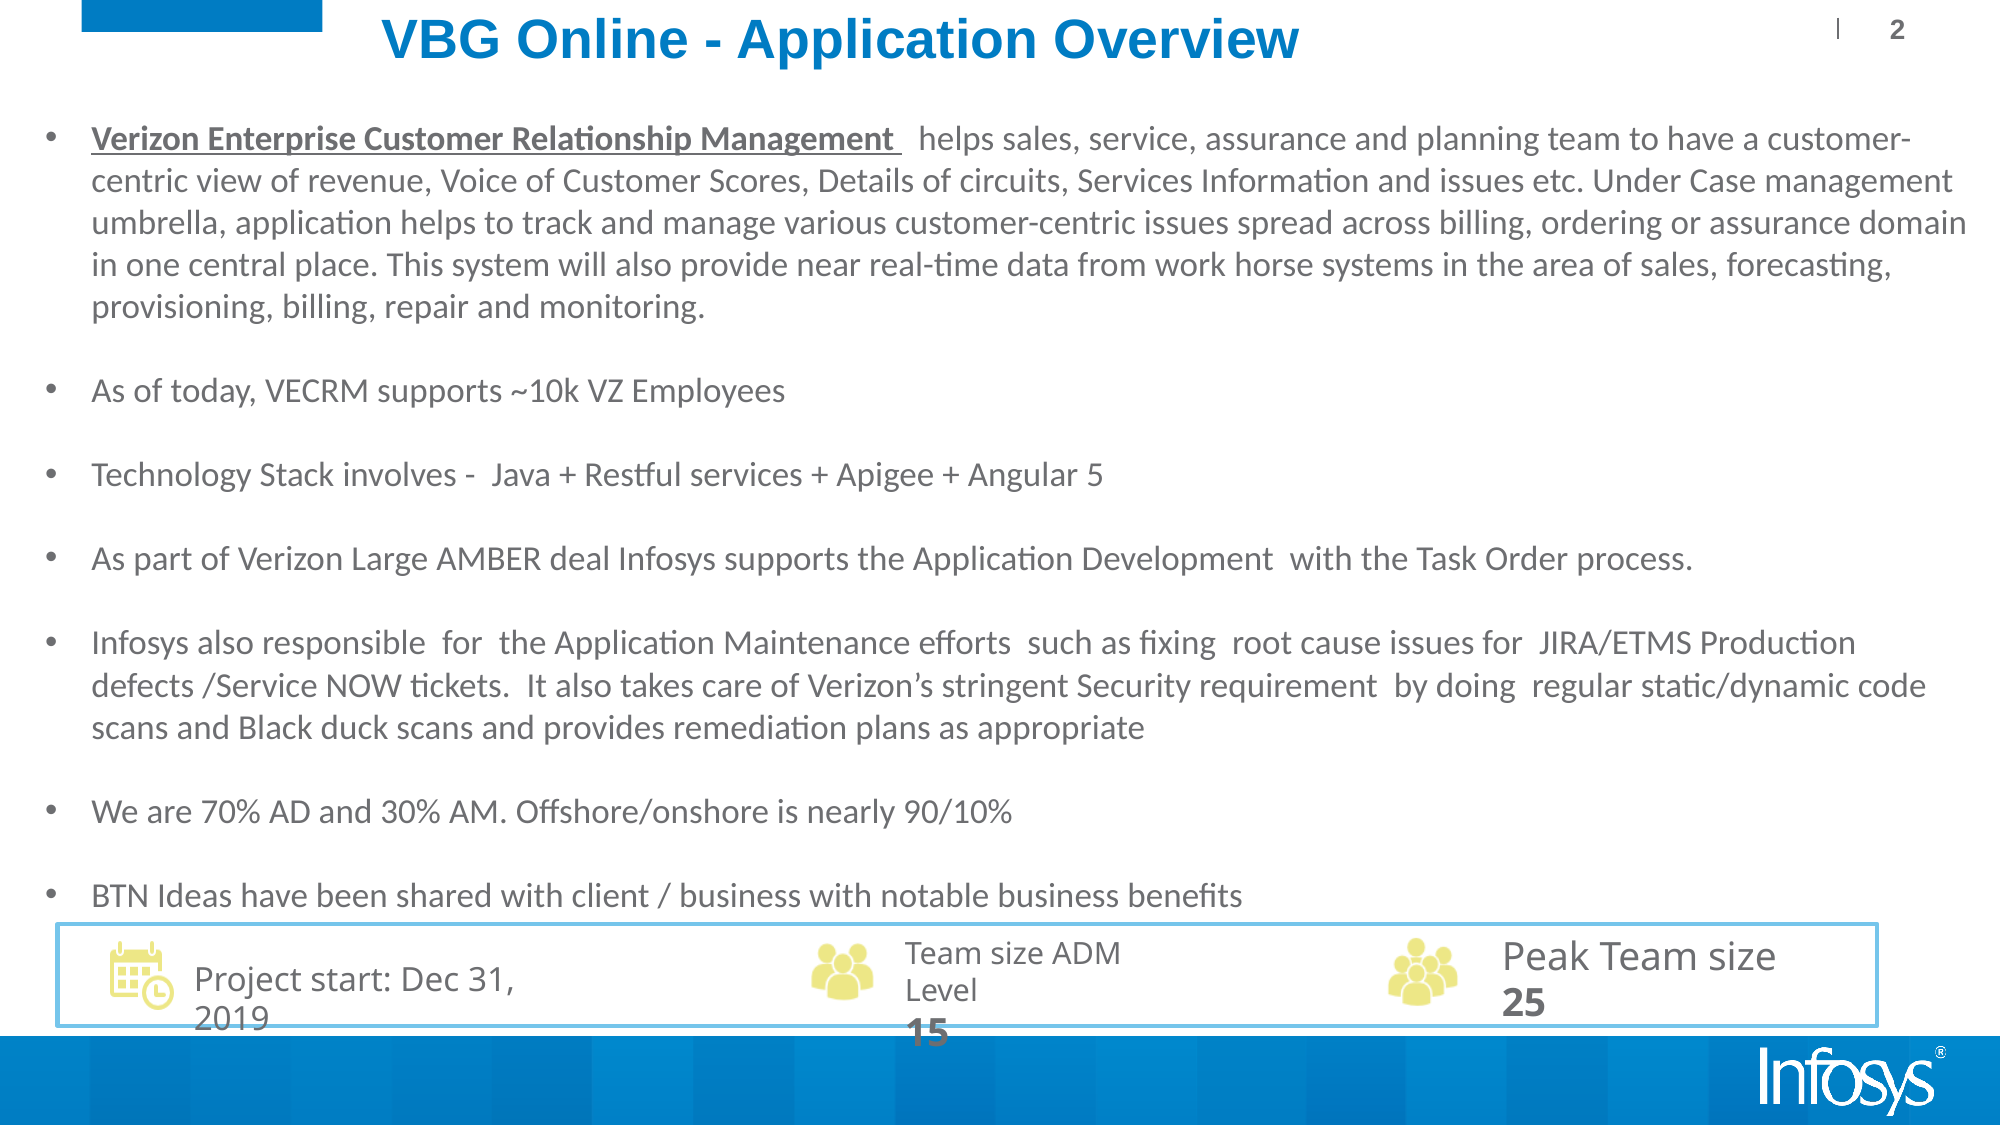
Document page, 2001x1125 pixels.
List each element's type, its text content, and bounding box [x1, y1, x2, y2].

slide_number 2 [1877, 8, 1918, 49]
title VBG Online - Application Overview [366, 0, 1643, 78]
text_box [57, 923, 1878, 1034]
picture [0, 1025, 2000, 1125]
text_box Verizon Enterprise Customer Relationship Management helps sales, service, assurance and planning team to have a customer-centric view of revenue, Voice of Customer Scores, Details of circuits, Services Information and issues etc. Under Case management umbrella, application helps to track and manage various customer-centric issues spread across billing, ordering or assurance domain in one central place. This system will also provide near real-time data from work horse systems in the area of sales, forecasting, provisioning, billing, repair and monitoring. As of today, VECRM supports ~10k VZ Employees Technology Stack involves - Java + Restful services + Apigee + Angular 5 As part of Verizon Large AMBER deal Infosys supports the Application Development with the Task Order process. Infosys also responsible for the Application Maintenance efforts such as fixing root cause issues for JIRA/ETMS Production defects /Service NOW tickets. It also takes care of Verizon’s stringent Security requirement by doing regular static/dynamic code scans and Black duck scans and provides remediation plans as appropriate We are 70% AD and 30% AM. Offshore/onshore is nearly 90/10% BTN Ideas have been shared with client / business with notable business benefits [0, 73, 2000, 925]
